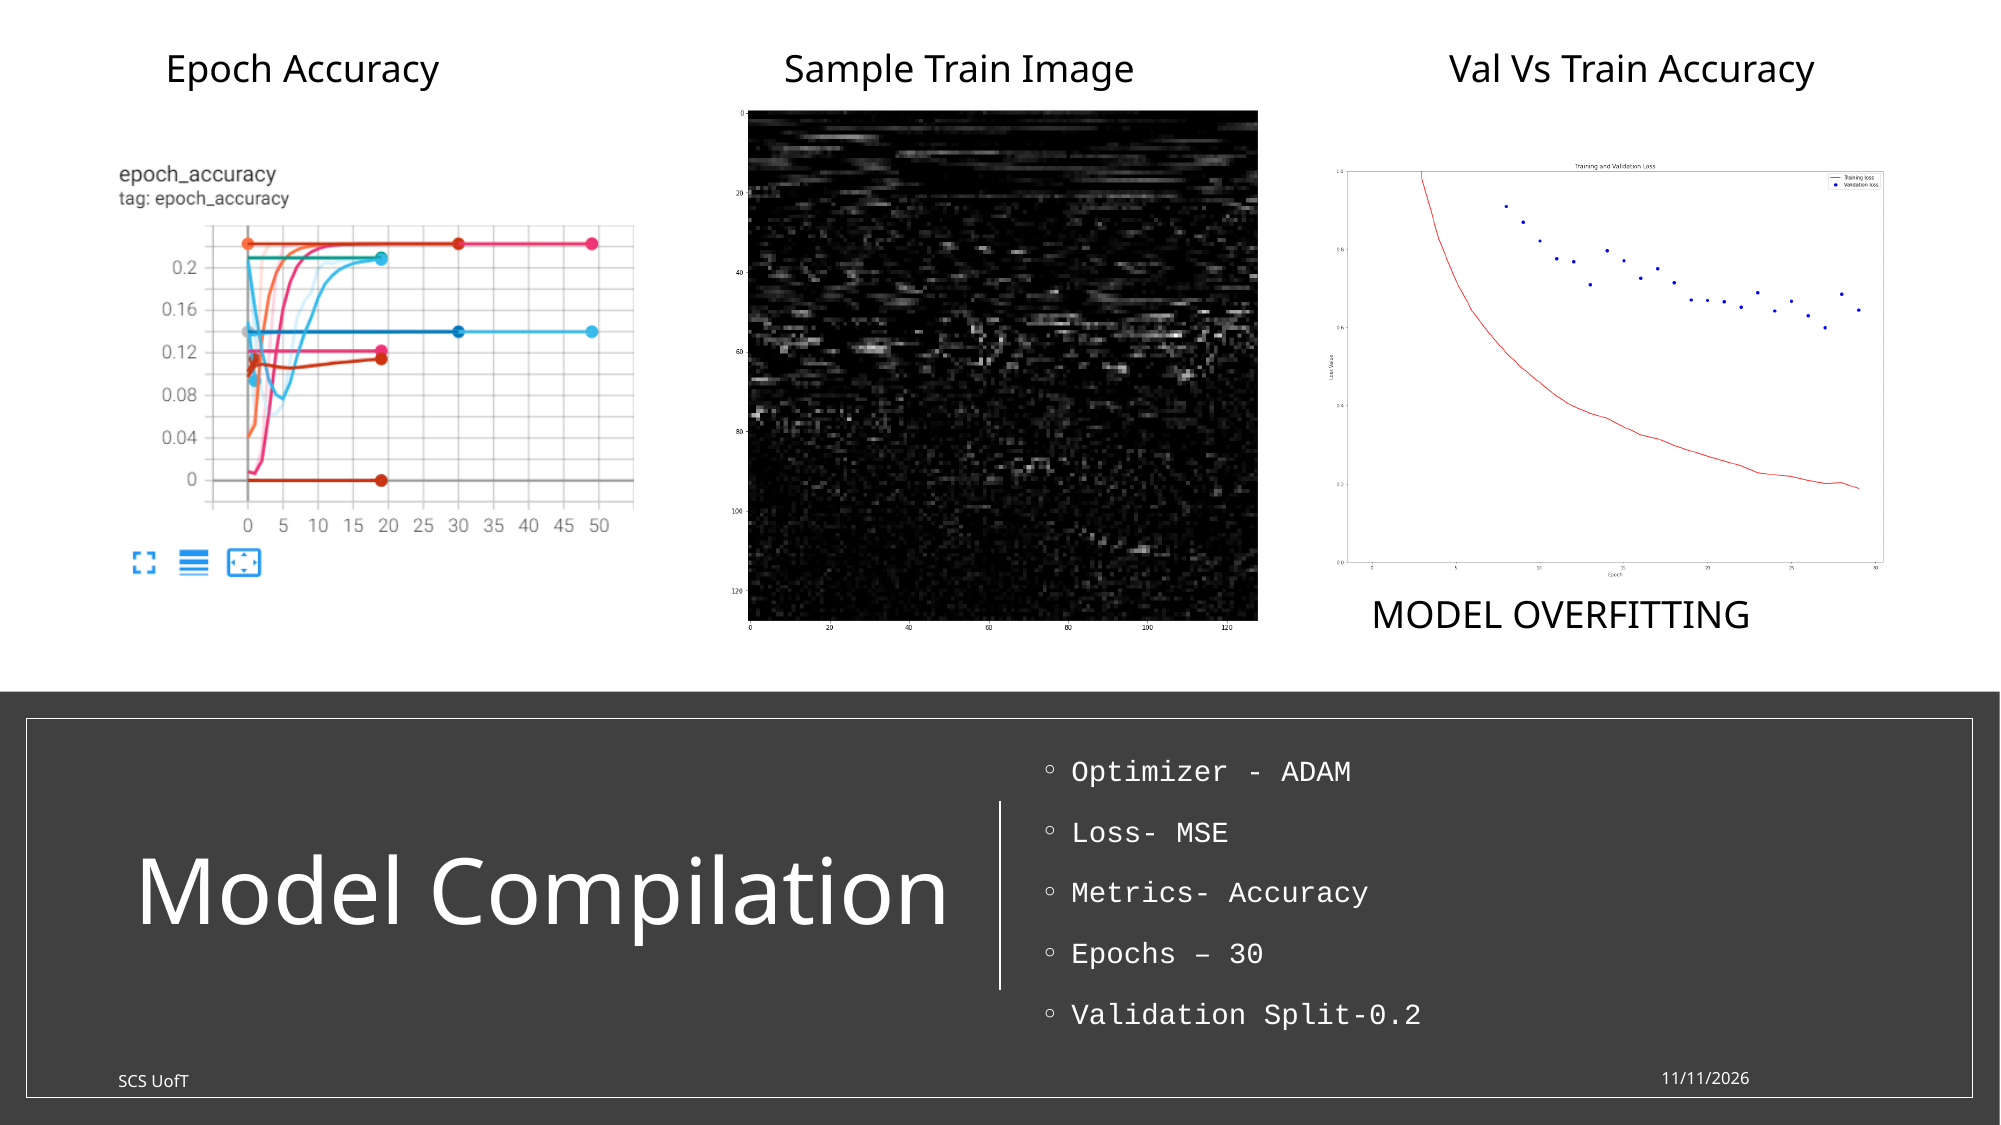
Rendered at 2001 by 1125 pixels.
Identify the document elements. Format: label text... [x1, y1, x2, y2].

picture [1326, 160, 1886, 580]
text_box [0, 691, 2000, 1125]
picture [727, 106, 1261, 635]
text_box [26, 718, 1973, 1098]
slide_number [1314, 1053, 1765, 1099]
footer SCS UofT [103, 1053, 1068, 1099]
text_box [163, 56, 535, 132]
title Model Compilation [50, 737, 968, 1054]
text_box MODEL OVERFITTING [1356, 583, 1897, 644]
picture [103, 156, 663, 584]
text_box Val Vs Train Accuracy [1434, 37, 1862, 98]
text_box Epoch Accuracy [150, 37, 523, 98]
text_box Sample Train Image [769, 37, 1241, 98]
text_box [0, 0, 2000, 691]
list Optimizer - ADAM Loss- MSE Metrics- Accuracy Epochs – 30 Validation Split-0.2 [1026, 737, 1949, 1054]
